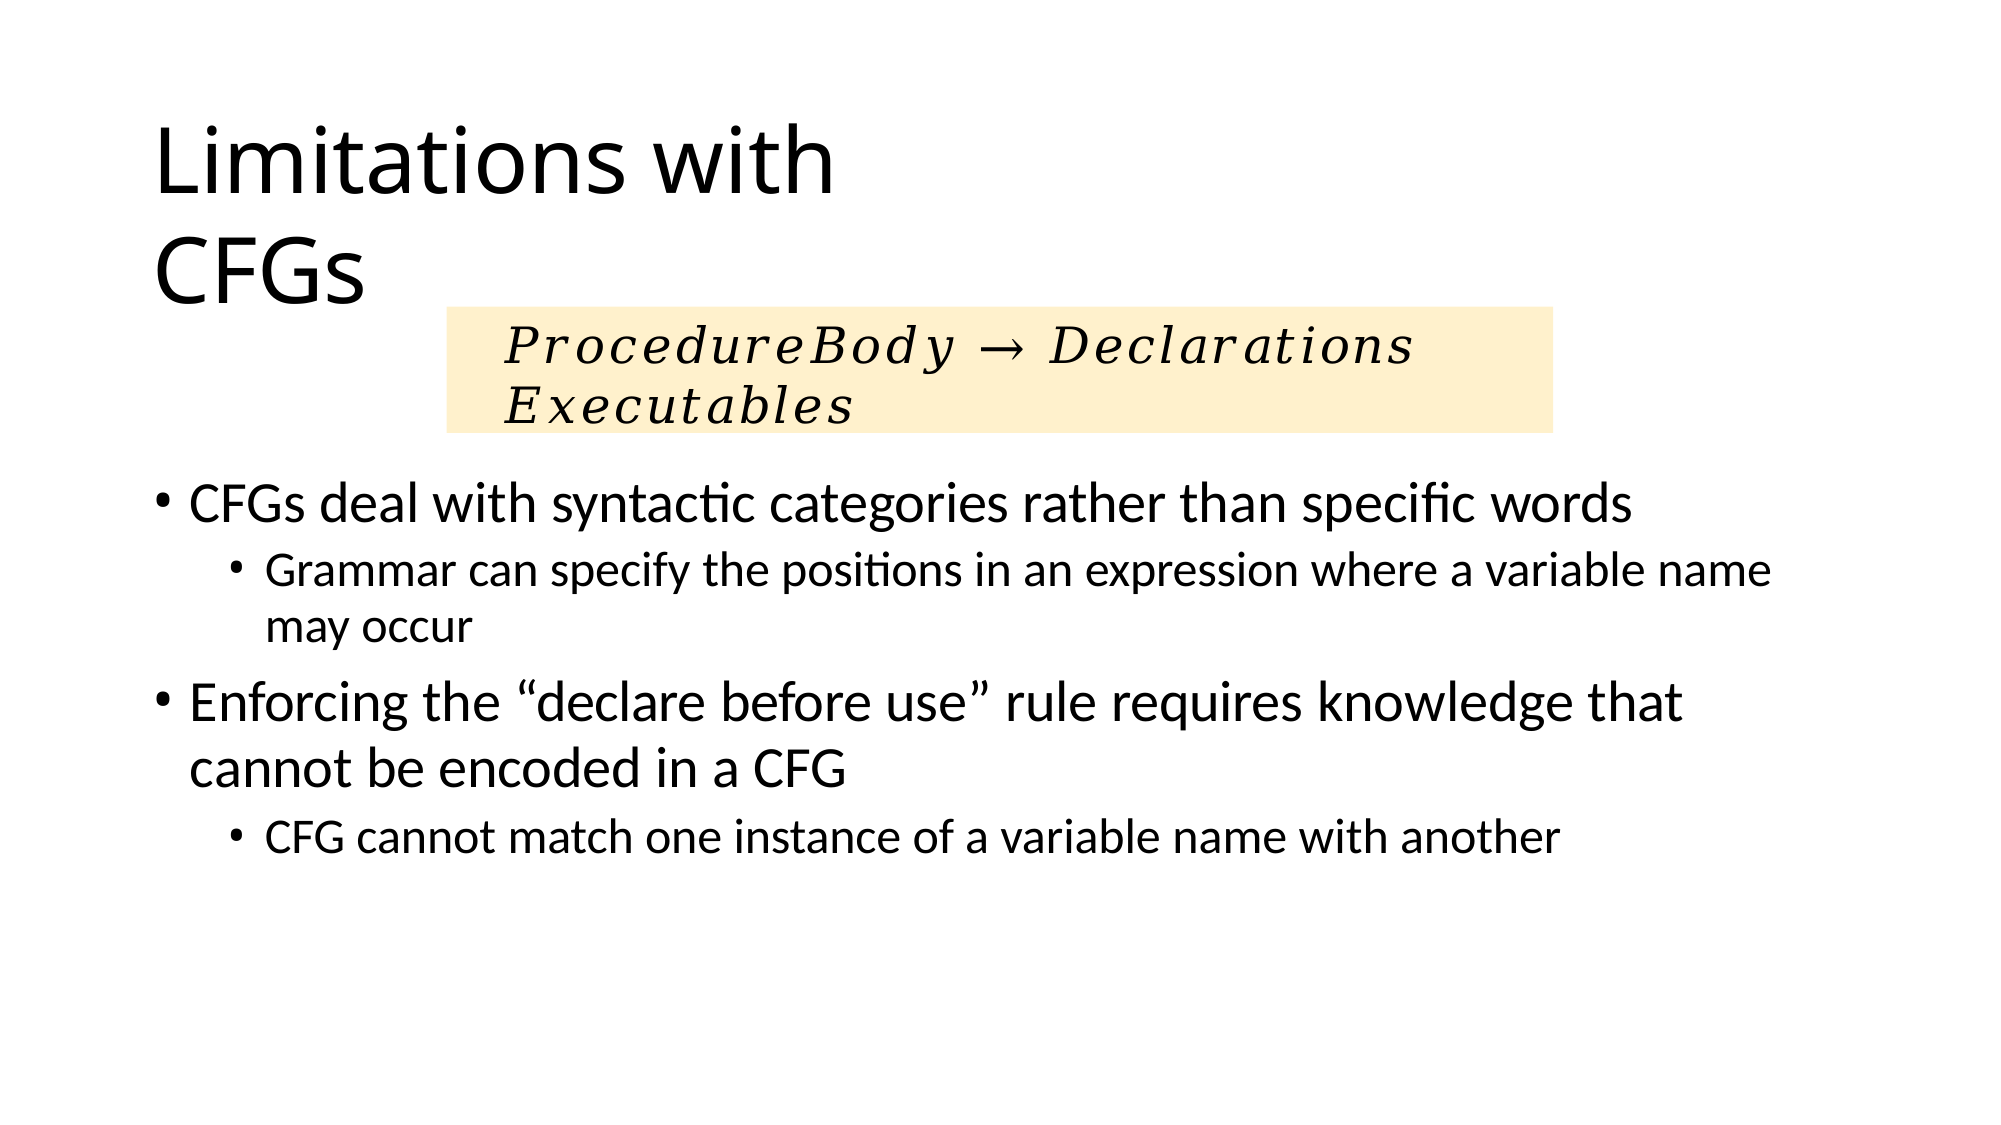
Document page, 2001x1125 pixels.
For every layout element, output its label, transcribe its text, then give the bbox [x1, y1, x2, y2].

text_box CFGs deal with syntactic categories rather than specific words Grammar can specify the positions in an expression where a variable name may occur Enforcing the “declare before use” rule requires knowledge that cannot be encoded in a CFG CFG cannot match one instance of a variable name with another [150, 456, 1782, 864]
title Limitations with CFGs [150, 100, 947, 323]
text_box 𝑃𝑟𝑜𝑐𝑒𝑑𝑢𝑟𝑒𝐵𝑜𝑑𝑦 → 𝐷𝑒𝑐𝑙𝑎𝑟𝑎𝑡𝑖𝑜𝑛𝑠 𝐸𝑥𝑒𝑐𝑢𝑡𝑎𝑏𝑙𝑒𝑠 [446, 306, 1554, 433]
